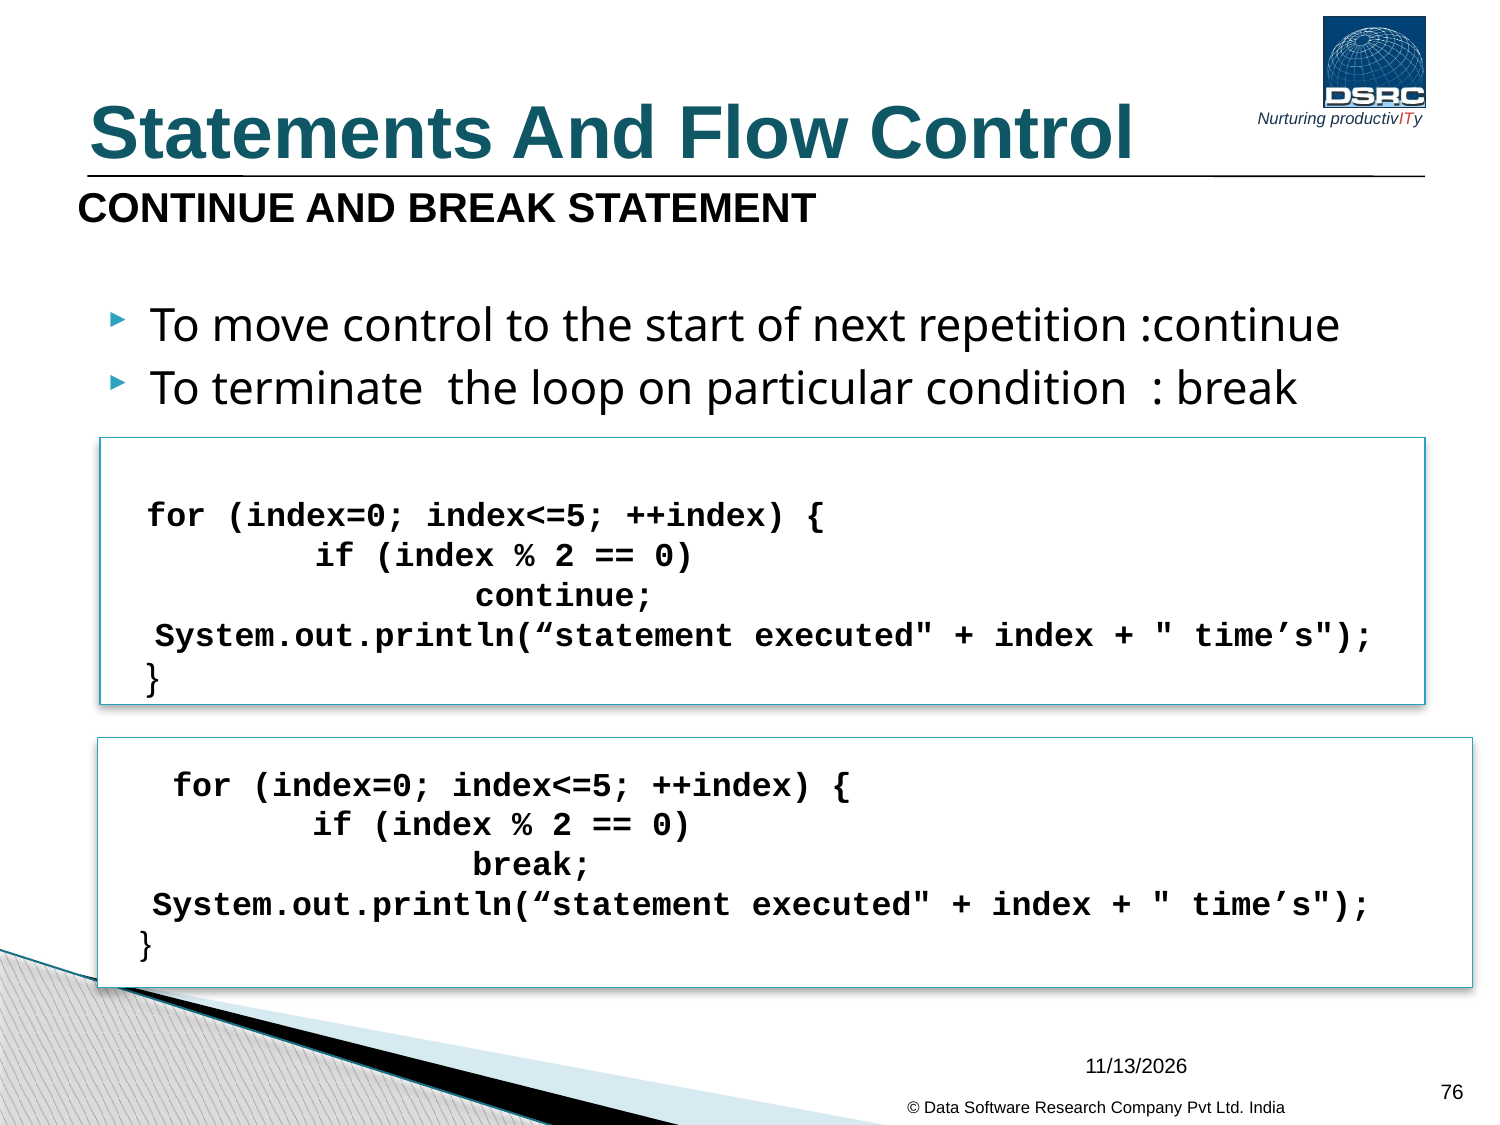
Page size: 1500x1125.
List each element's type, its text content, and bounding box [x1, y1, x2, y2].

list To move control to the start of next repetition :continue To terminate the loop on particular condition : break [75, 224, 1425, 1088]
text_box 04/02/2017 [887, 1024, 1203, 1085]
picture [1325, 17, 1425, 107]
text_box Statements And Flow Control [74, 70, 1363, 188]
title CONTINUE AND BREAK STATEMENT [62, 137, 1413, 275]
text_box for (index=0; index<=5; ++index) { if (index % 2 == 0) break; System.out.println(“statement executed" + index + " time’s"); } [97, 737, 1473, 988]
slide_number 76 [1418, 1051, 1479, 1112]
text_box for (index=0; index<=5; ++index) { if (index % 2 == 0) continue; System.out.println(“statement executed" + index + " time’s"); } [99, 437, 1426, 705]
